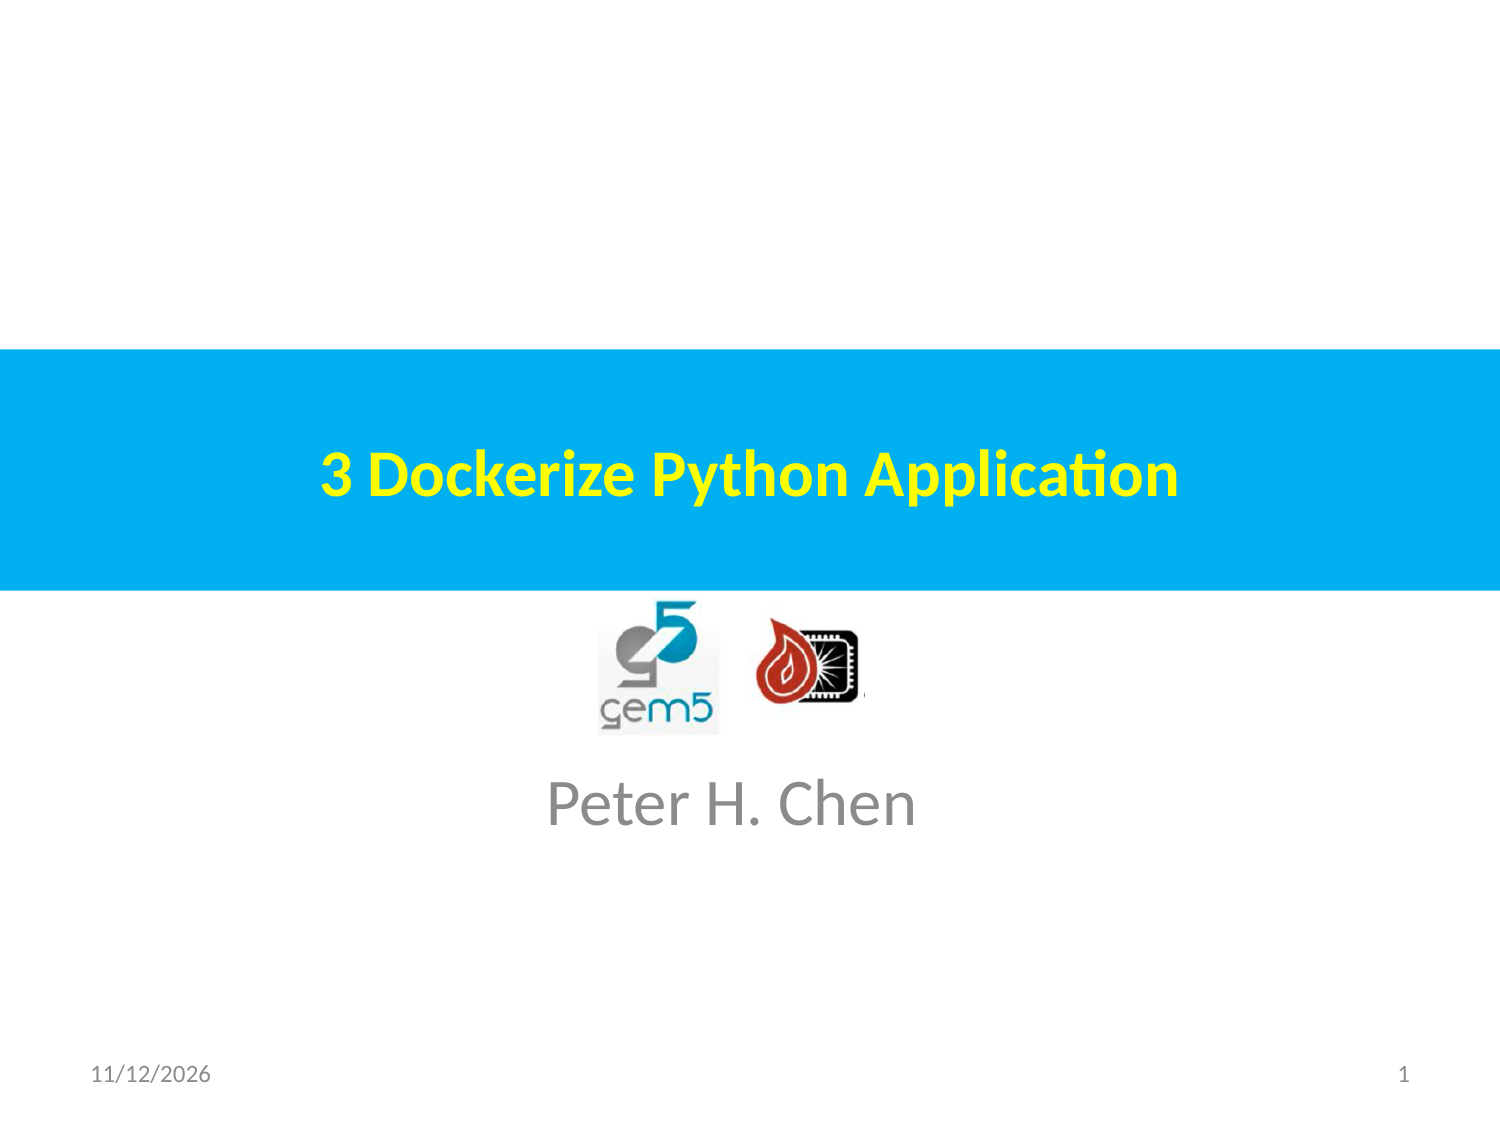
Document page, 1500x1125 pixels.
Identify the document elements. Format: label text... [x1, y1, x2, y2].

title 3 Dockerize Python Application [0, 349, 1500, 591]
slide_number 1 [1074, 1042, 1425, 1103]
picture [598, 598, 866, 749]
subtitle Peter H. Chen [206, 751, 1257, 866]
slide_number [75, 1042, 425, 1103]
